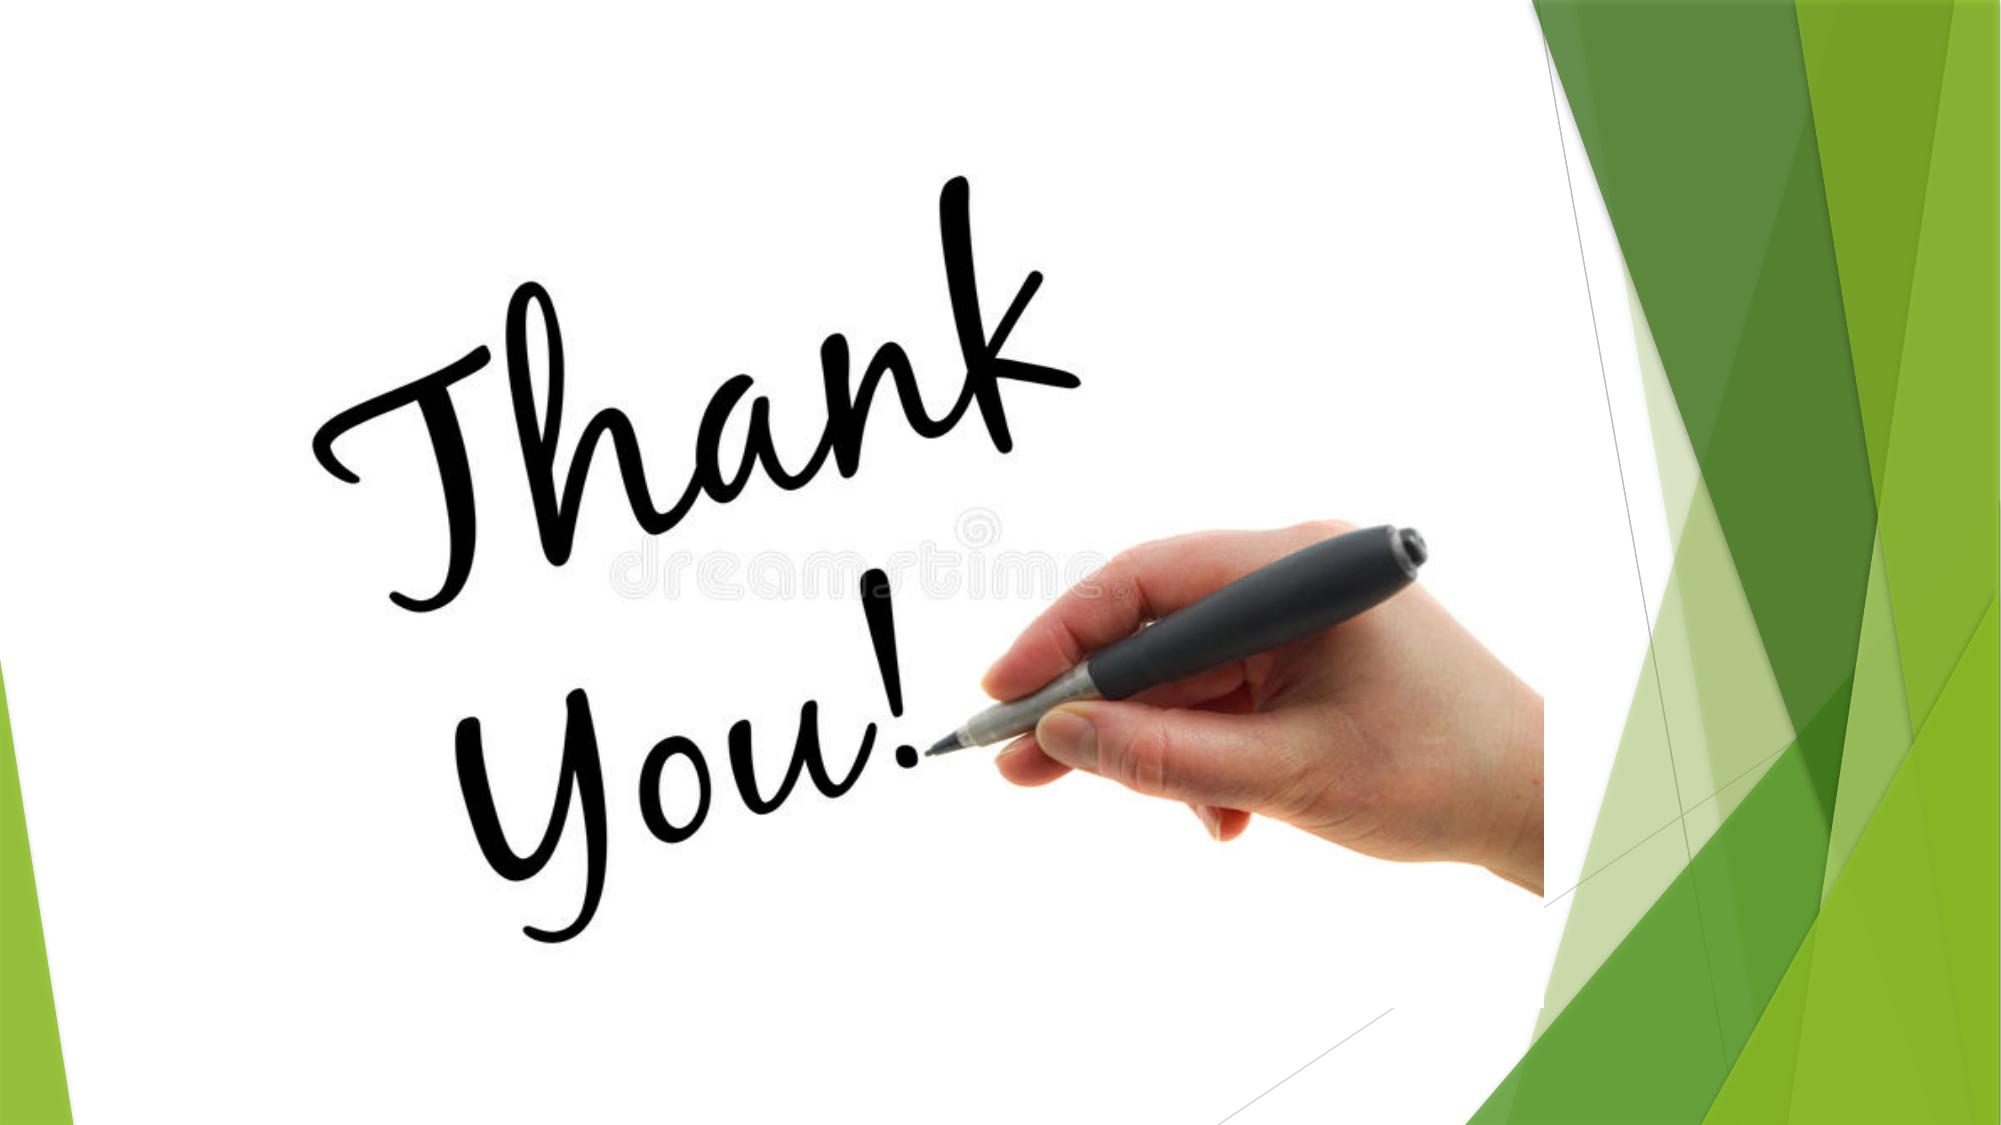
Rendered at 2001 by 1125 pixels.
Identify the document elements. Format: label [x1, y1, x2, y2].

picture [198, 98, 1544, 1008]
